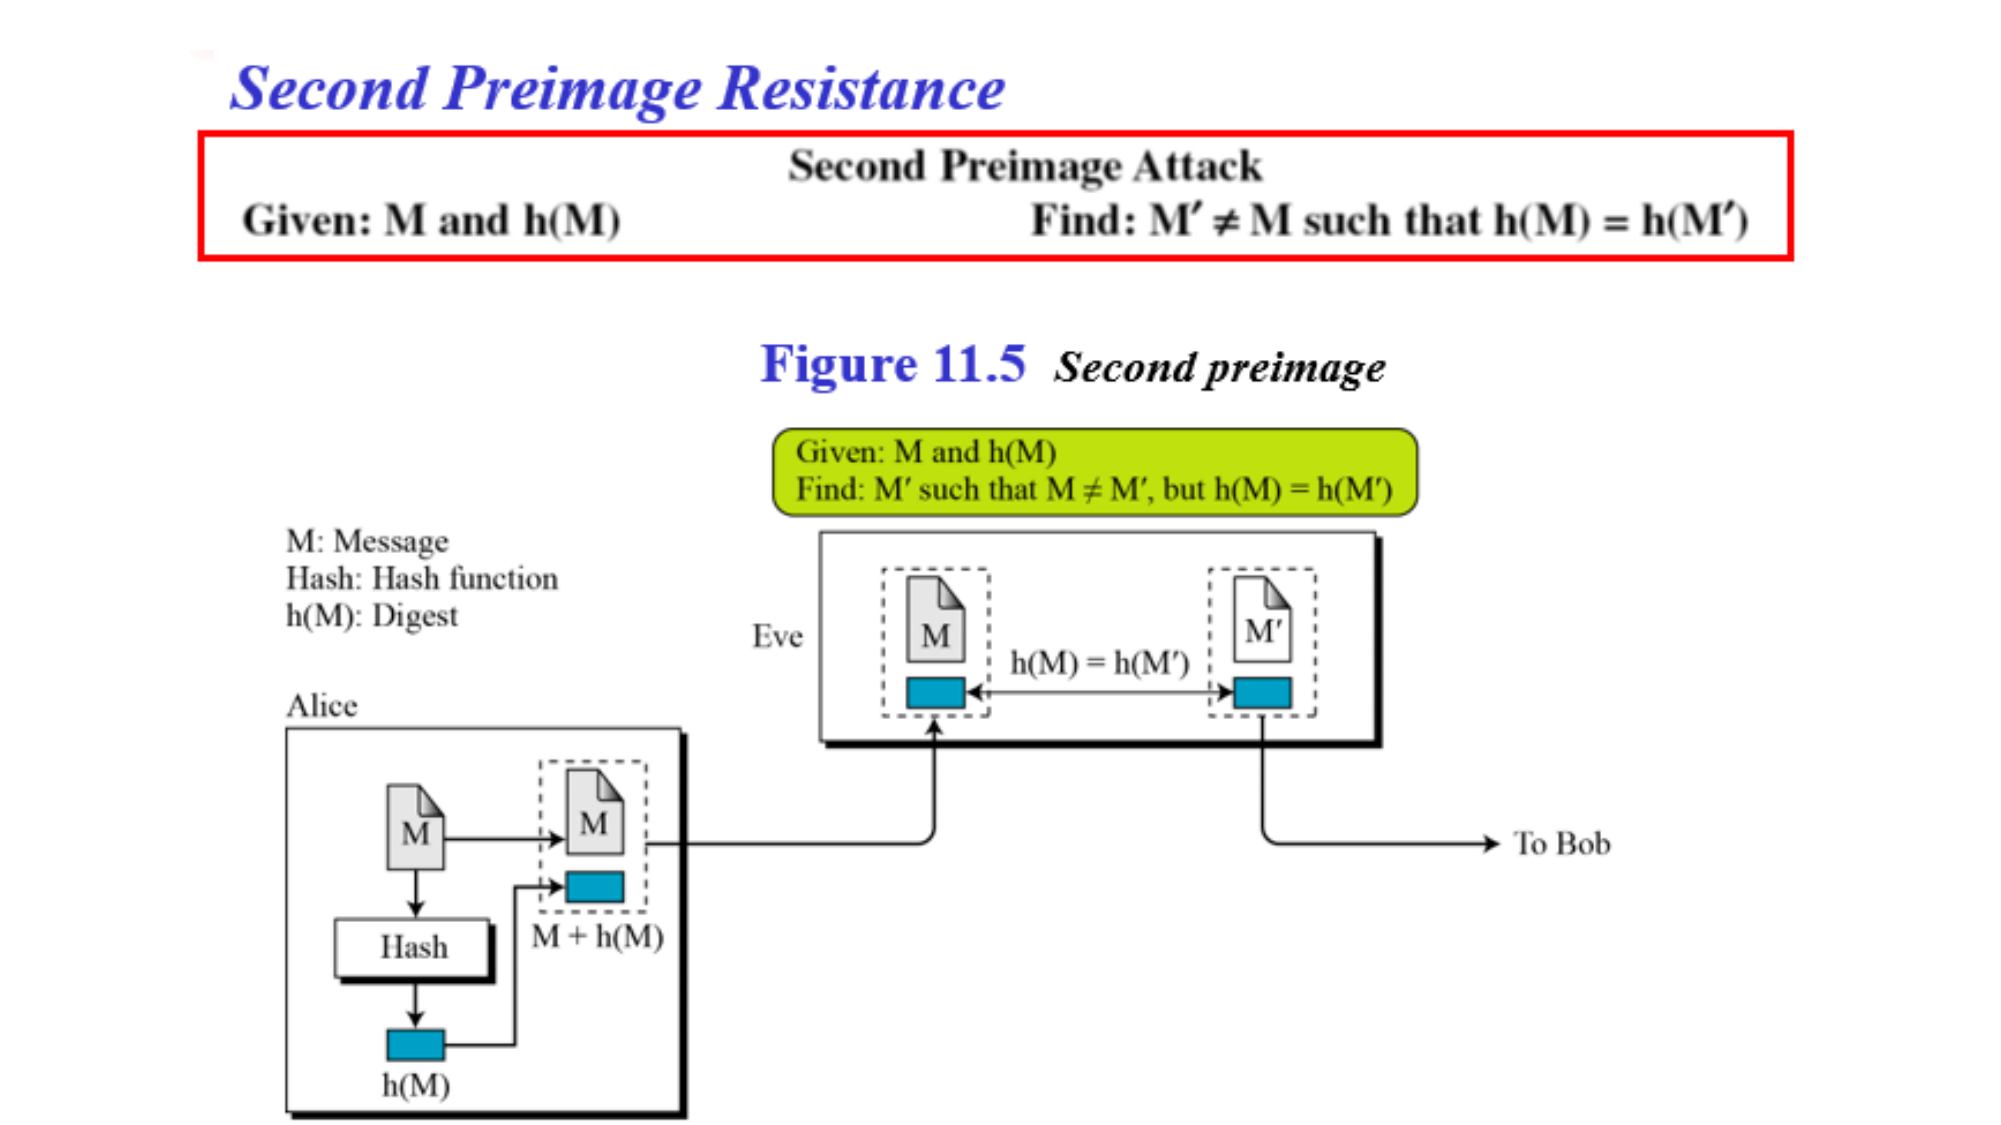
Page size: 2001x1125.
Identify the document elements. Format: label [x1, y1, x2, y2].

list [189, 50, 1811, 1125]
